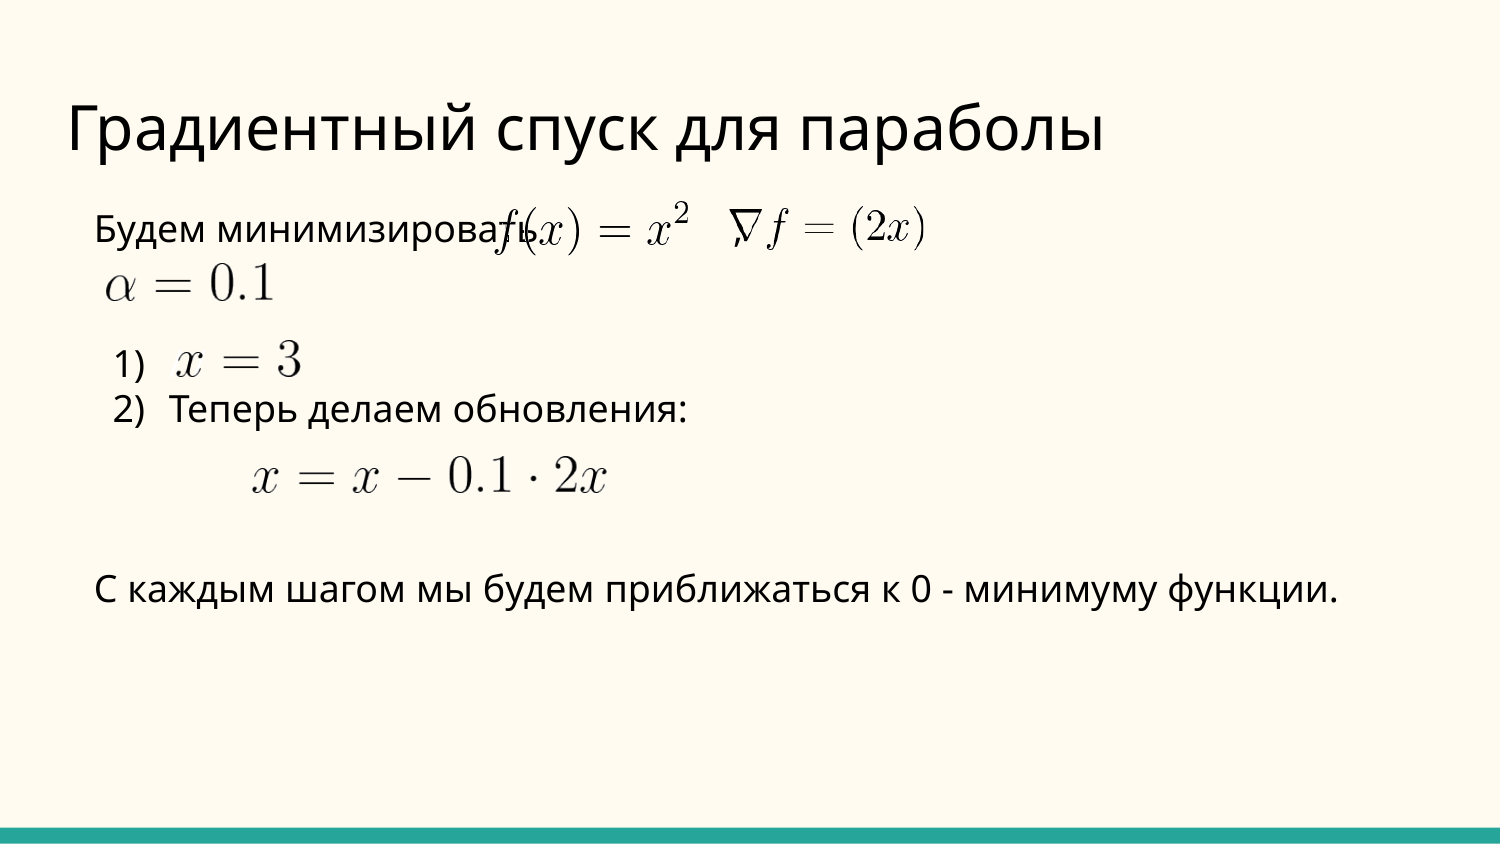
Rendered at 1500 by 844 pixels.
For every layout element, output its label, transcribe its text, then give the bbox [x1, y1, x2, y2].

text_box Будем минимизировать , / / Теперь делаем обновления: С каждым шагом мы будем приближаться к 0 - минимуму функции. [78, 190, 1374, 767]
picture [729, 206, 924, 251]
picture [105, 263, 273, 301]
picture [176, 339, 301, 377]
title Градиентный спуск для параболы [51, 72, 1449, 174]
picture [252, 456, 607, 494]
picture [494, 201, 689, 256]
